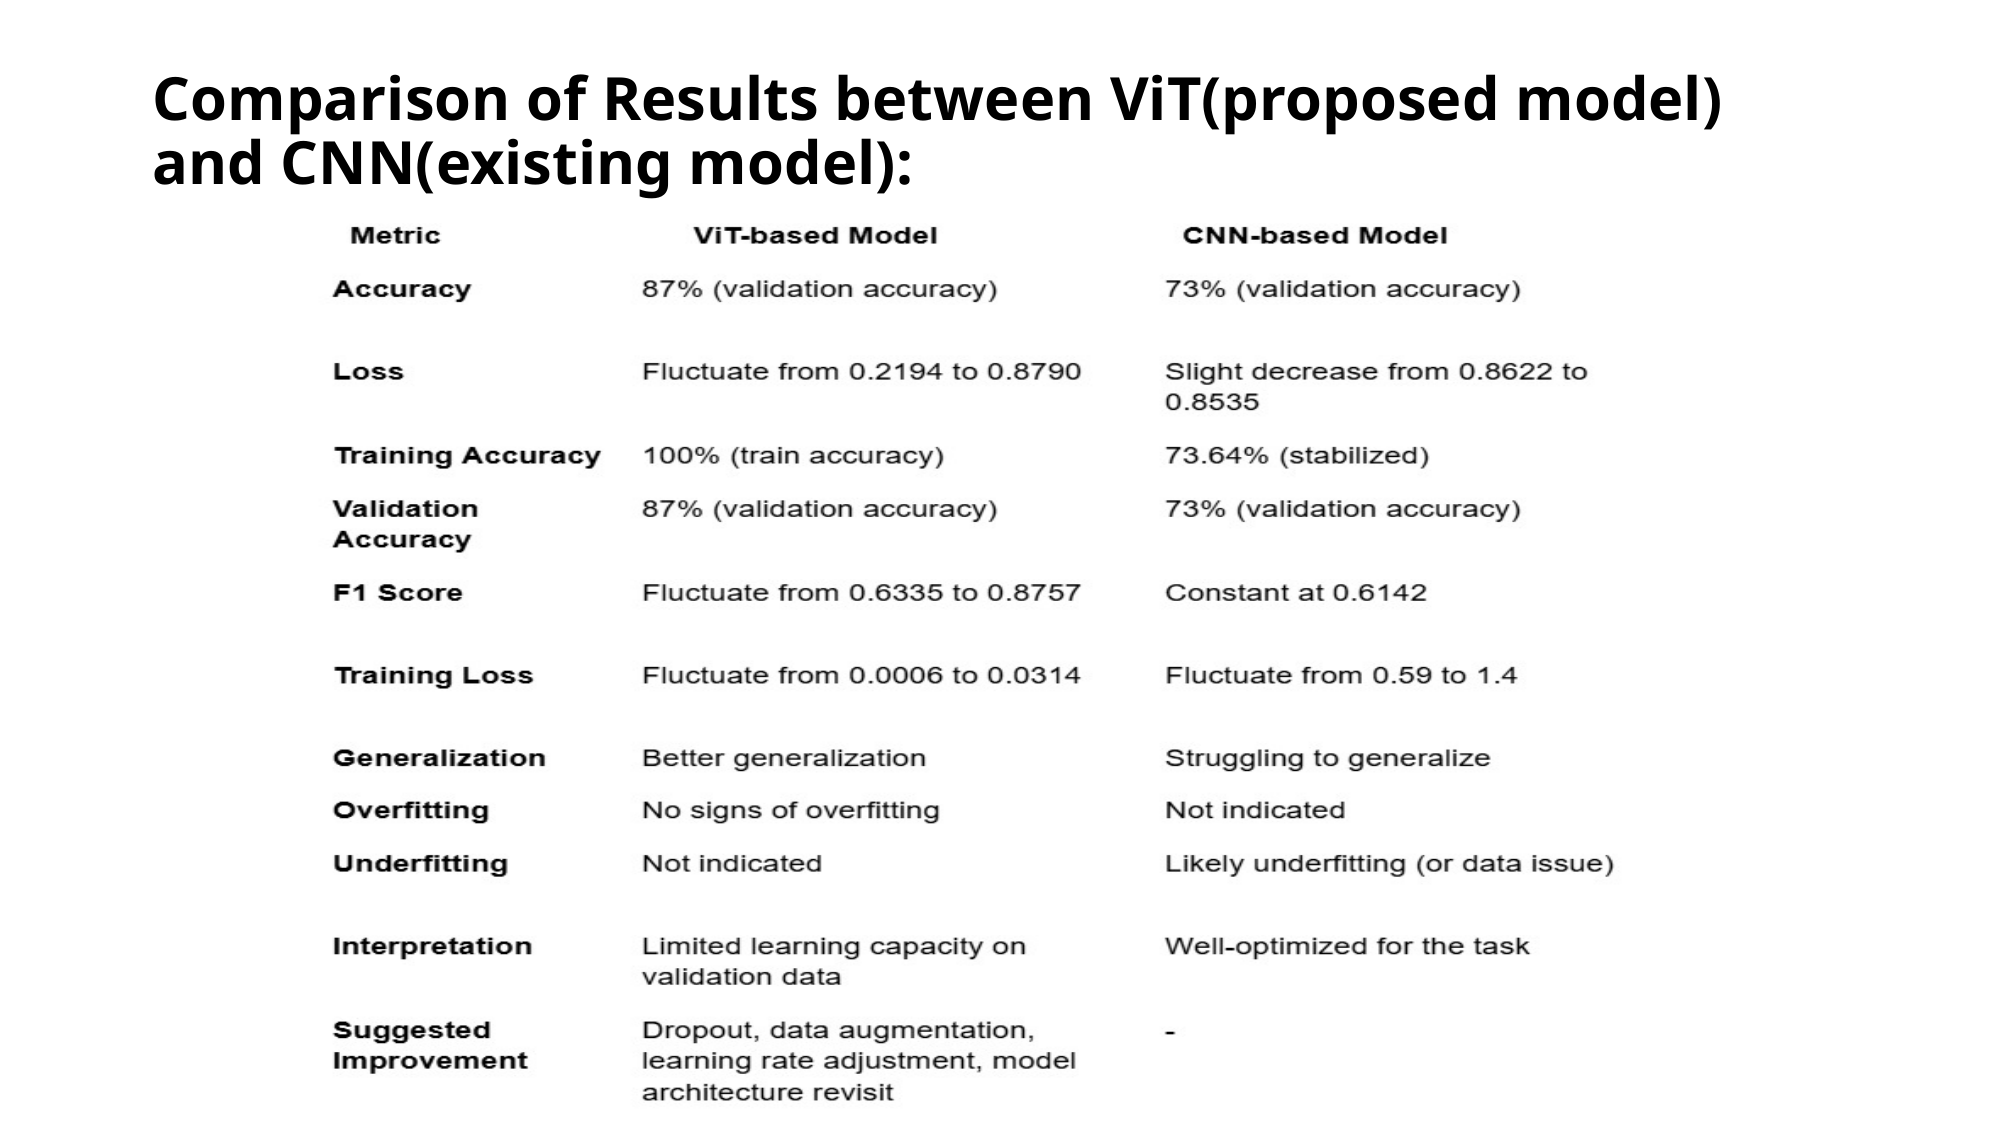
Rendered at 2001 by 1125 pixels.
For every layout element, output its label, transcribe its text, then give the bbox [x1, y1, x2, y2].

title Comparison of Results between ViT(proposed model) and CNN(existing model): [137, 59, 1863, 278]
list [279, 203, 1667, 1112]
